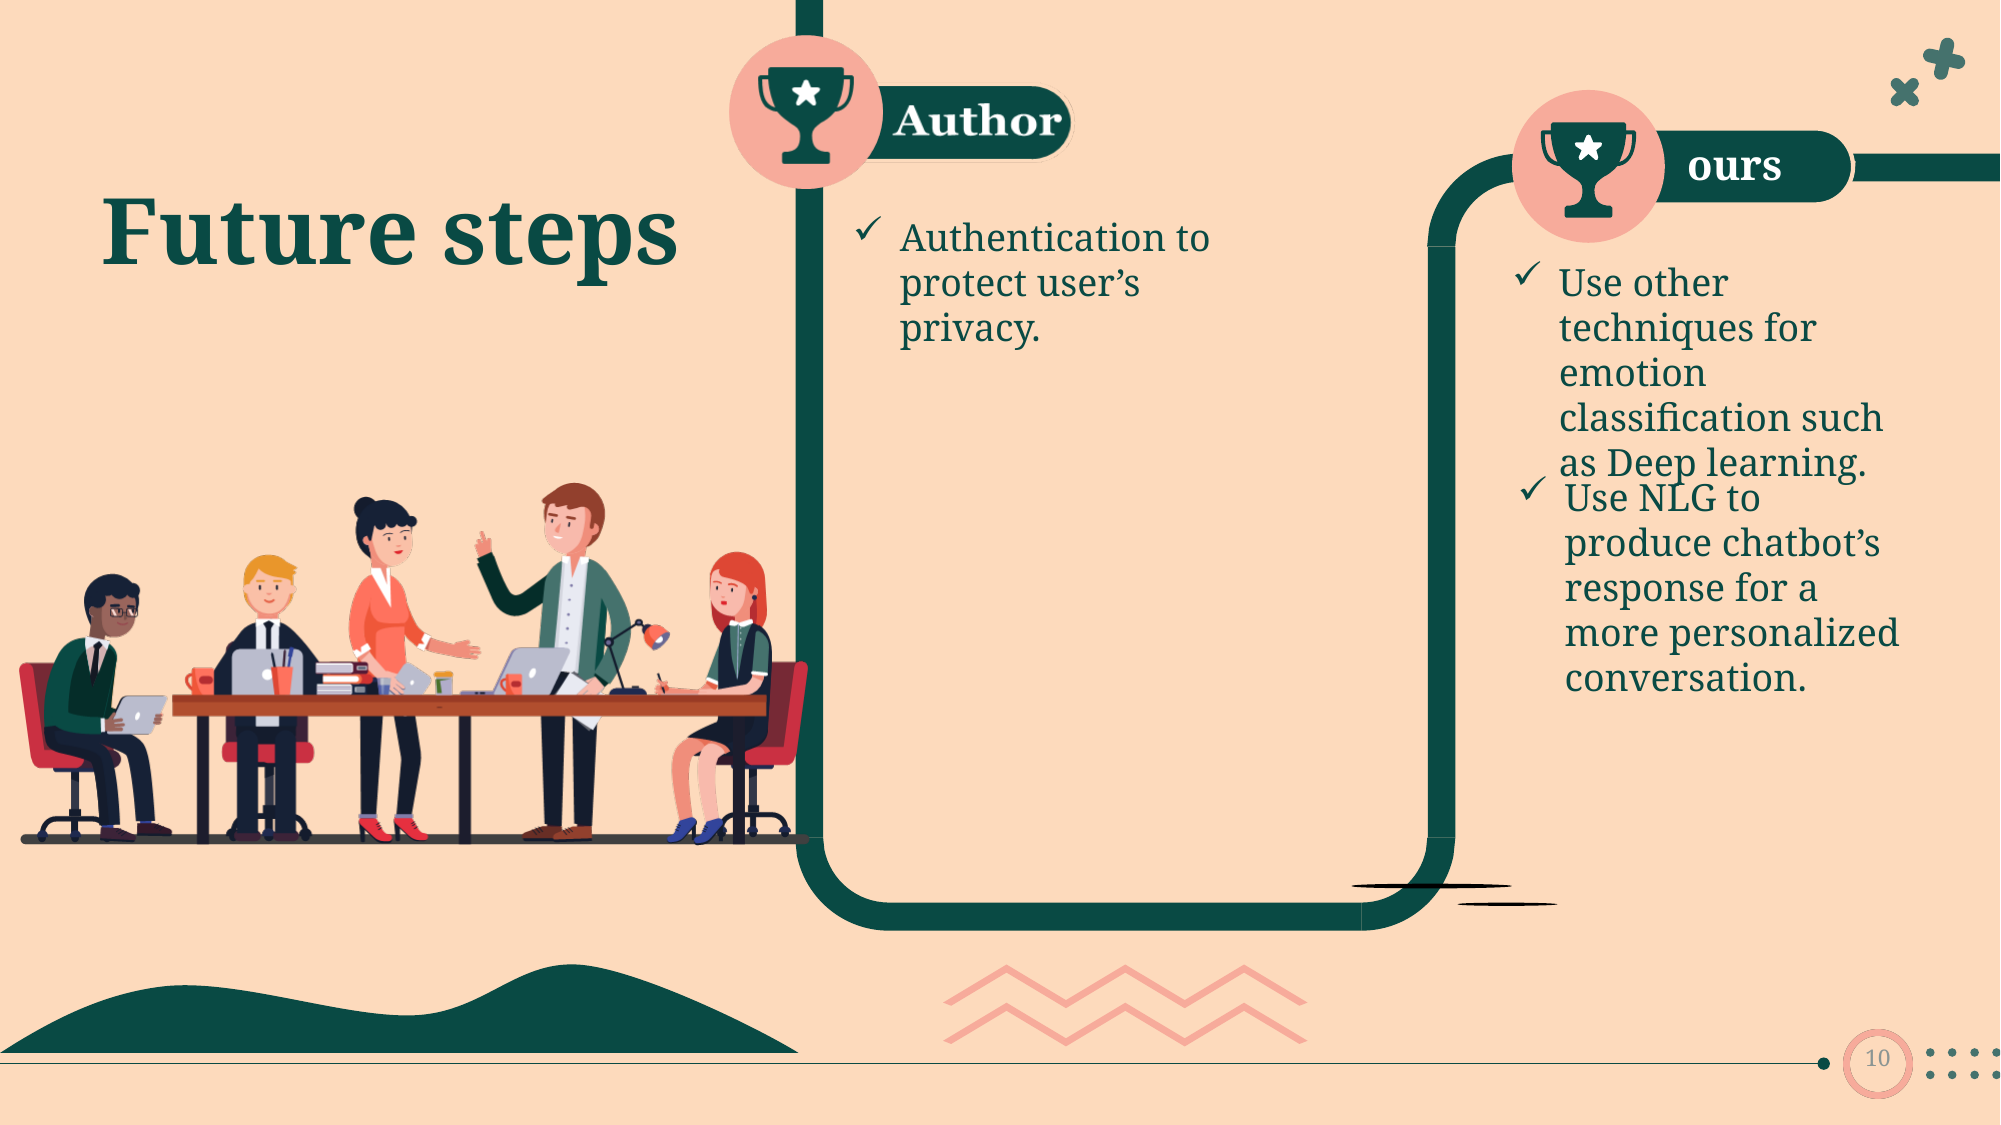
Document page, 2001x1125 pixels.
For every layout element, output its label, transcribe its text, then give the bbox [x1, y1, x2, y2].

text_box [888, 902, 1360, 932]
text_box [1852, 153, 2000, 182]
text_box [794, 189, 824, 839]
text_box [1890, 77, 1919, 107]
text_box [794, 836, 890, 932]
text_box [1406, 836, 1457, 883]
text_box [1926, 41, 1962, 76]
picture [18, 482, 810, 846]
picture [729, 35, 1089, 189]
text_box [1360, 889, 1441, 932]
text_box [1351, 883, 1512, 889]
text_box [1427, 248, 1457, 839]
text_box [1511, 89, 1665, 243]
picture [1843, 1029, 1913, 1099]
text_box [943, 964, 1308, 1047]
text_box ours [1665, 127, 1855, 206]
text_box Authentication to protect user’s privacy. [852, 213, 1278, 325]
text_box [0, 963, 803, 1054]
text_box [1457, 902, 1558, 906]
slide_number 10 [1845, 1029, 1911, 1089]
text_box Future steps [87, 83, 731, 374]
text_box [794, 0, 824, 35]
text_box Use NLG to produce chatbot’s response for a more personalized conversation. [1517, 474, 1919, 745]
text_box Use other techniques for emotion classification such as Deep learning. [1511, 259, 1914, 485]
text_box [1425, 153, 1511, 248]
